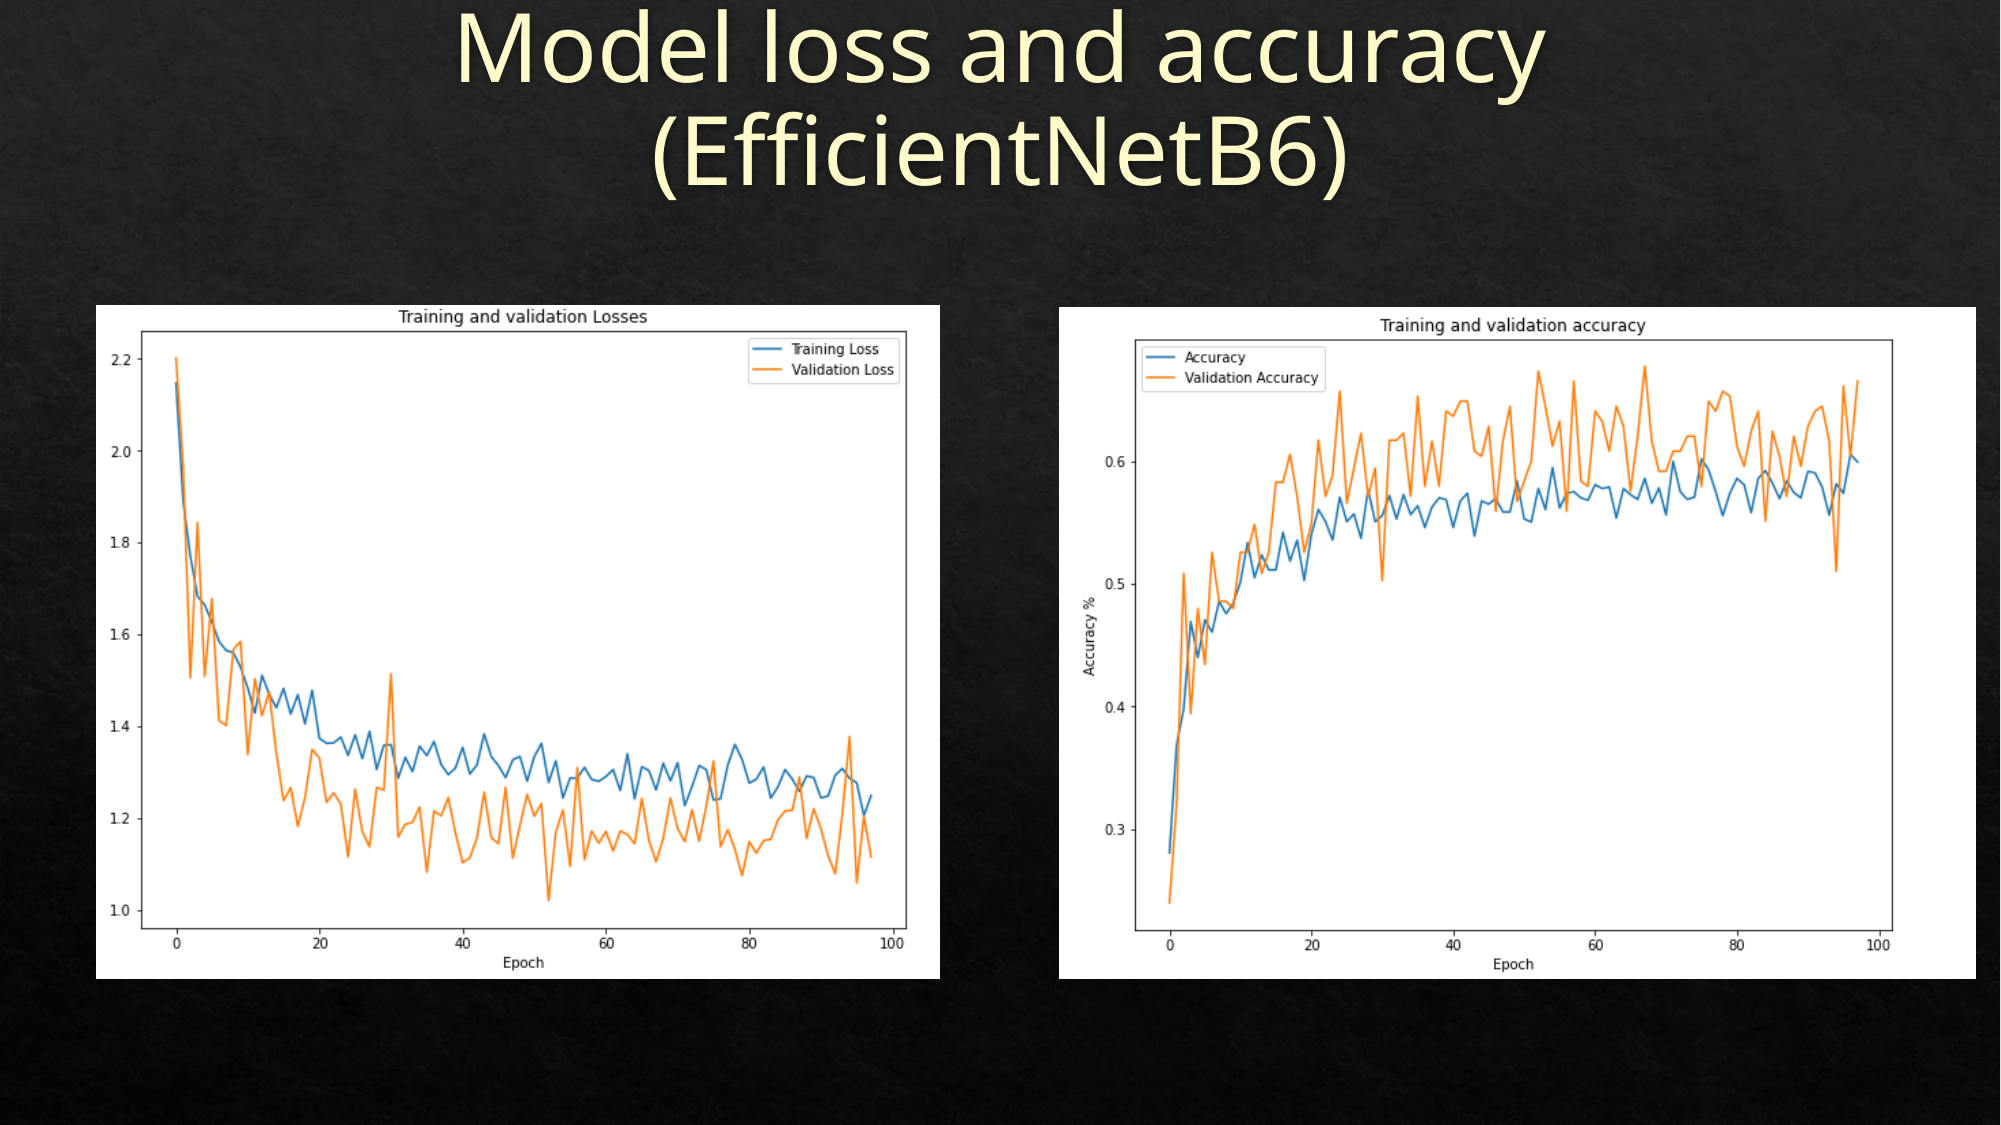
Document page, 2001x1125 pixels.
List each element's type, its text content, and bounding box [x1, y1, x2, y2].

title Model loss and accuracy (EfficientNetB6) [150, 0, 1850, 207]
picture [95, 305, 941, 979]
picture [1059, 307, 1976, 979]
